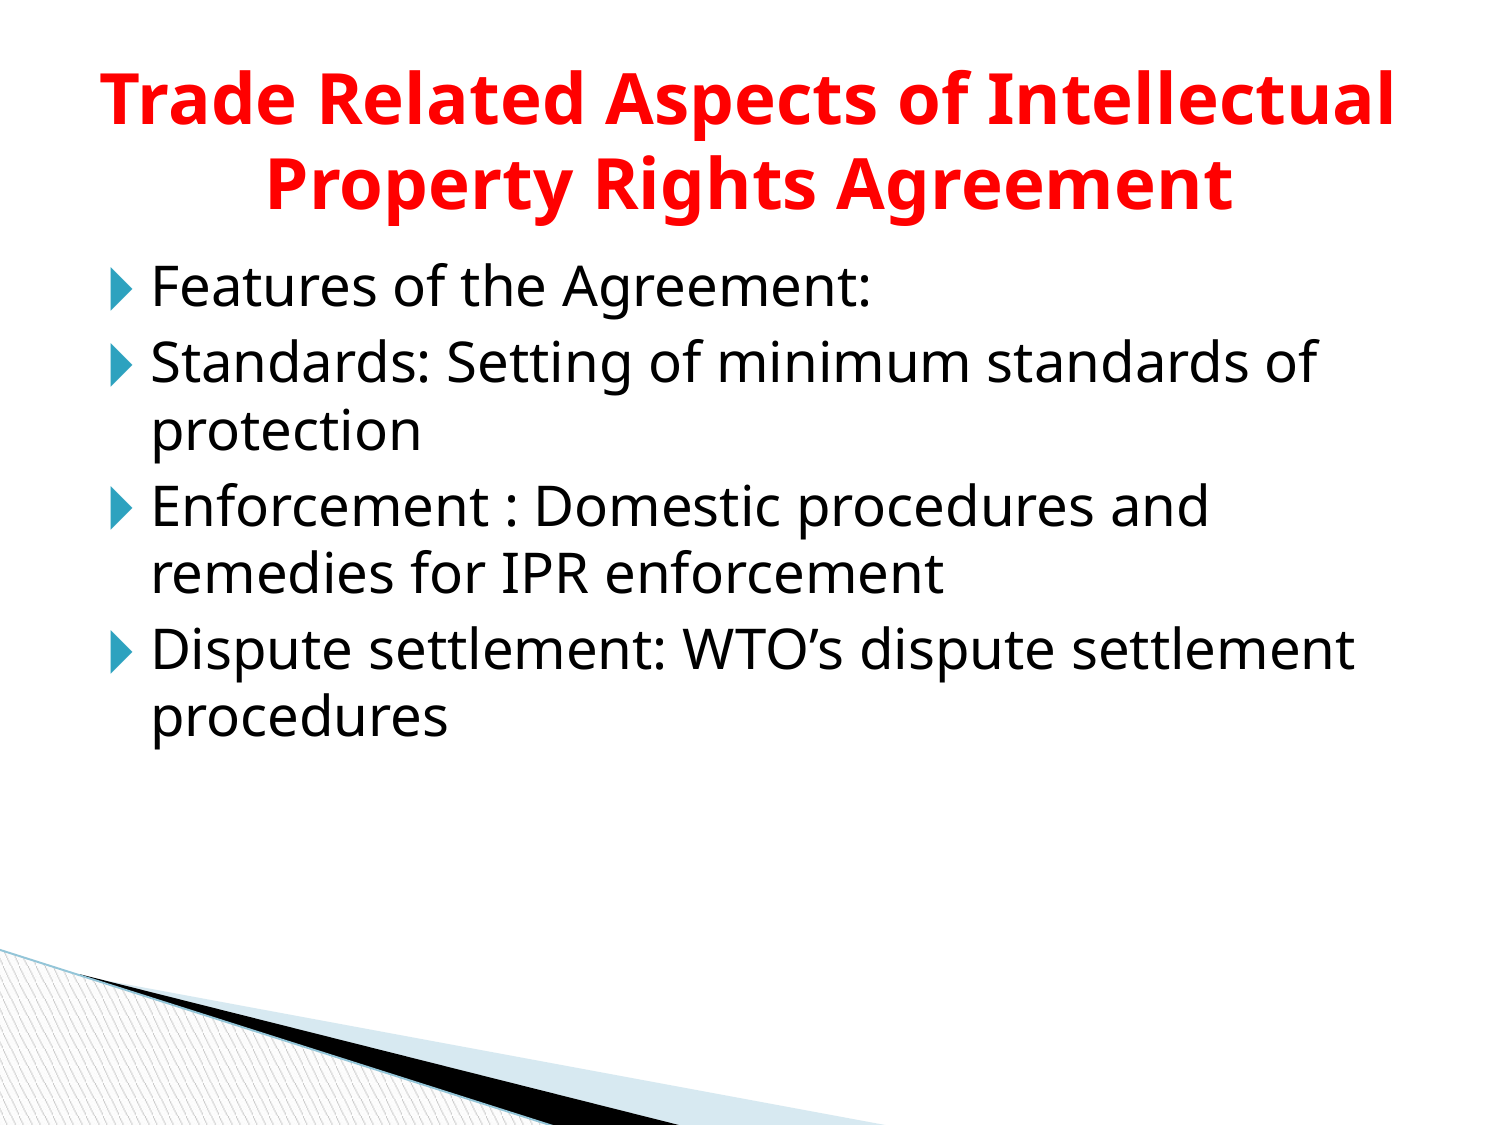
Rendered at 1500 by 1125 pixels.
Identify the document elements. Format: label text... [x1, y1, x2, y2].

list Features of the Agreement: Standards: Setting of minimum standards of protection Enforcement : Domestic procedures and remedies for IPR enforcement Dispute settlement: WTO’s dispute settlement procedures [75, 243, 1425, 986]
title Trade Related Aspects of Intellectual Property Rights Agreement [75, 45, 1425, 233]
